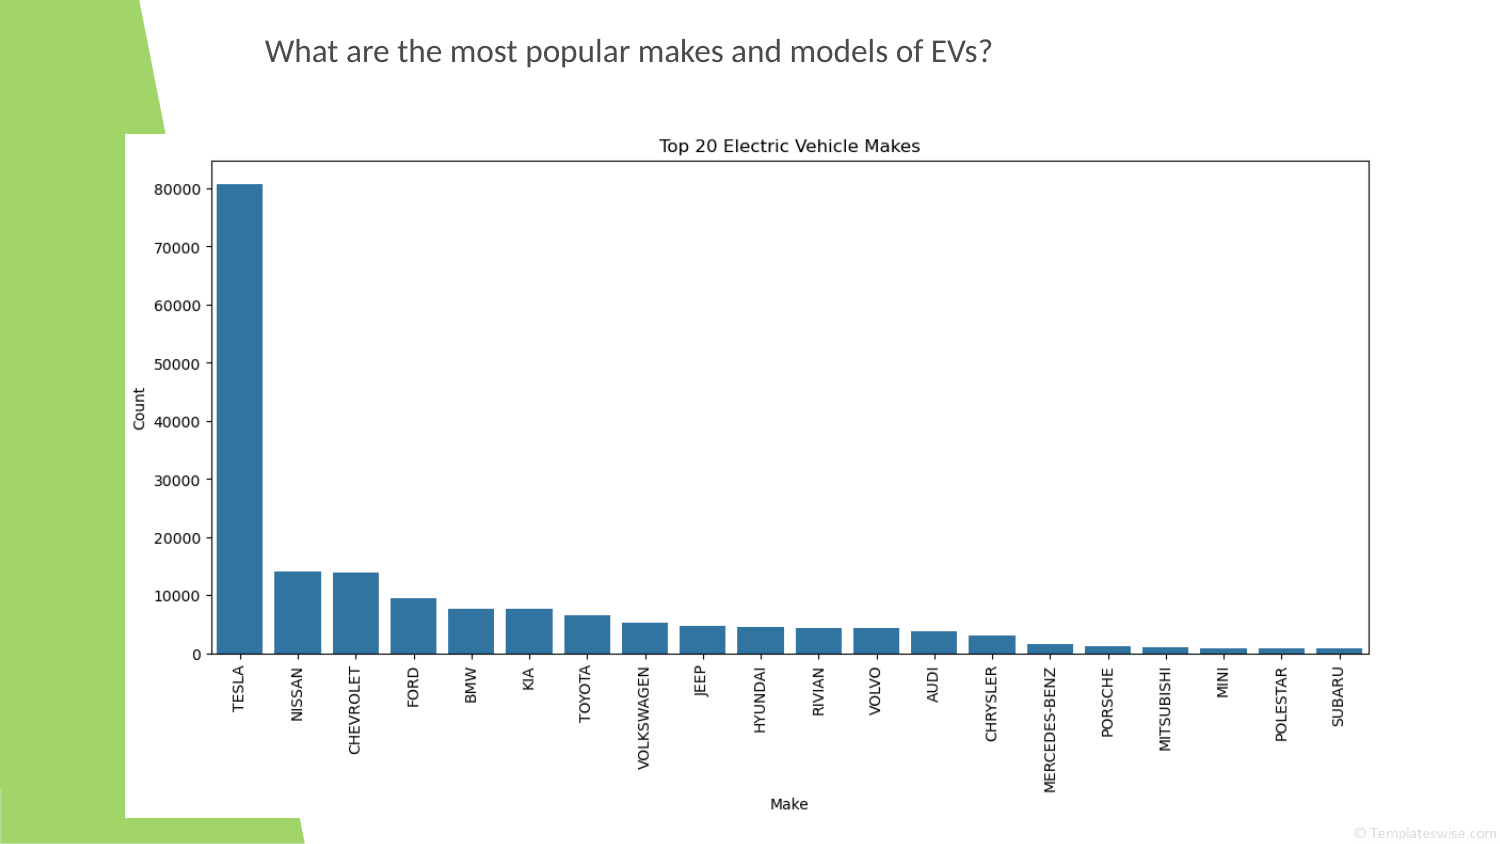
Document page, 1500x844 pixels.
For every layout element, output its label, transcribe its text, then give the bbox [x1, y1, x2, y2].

picture [124, 0, 1500, 844]
list What are the most popular makes and models of EVs? [249, 21, 1488, 597]
